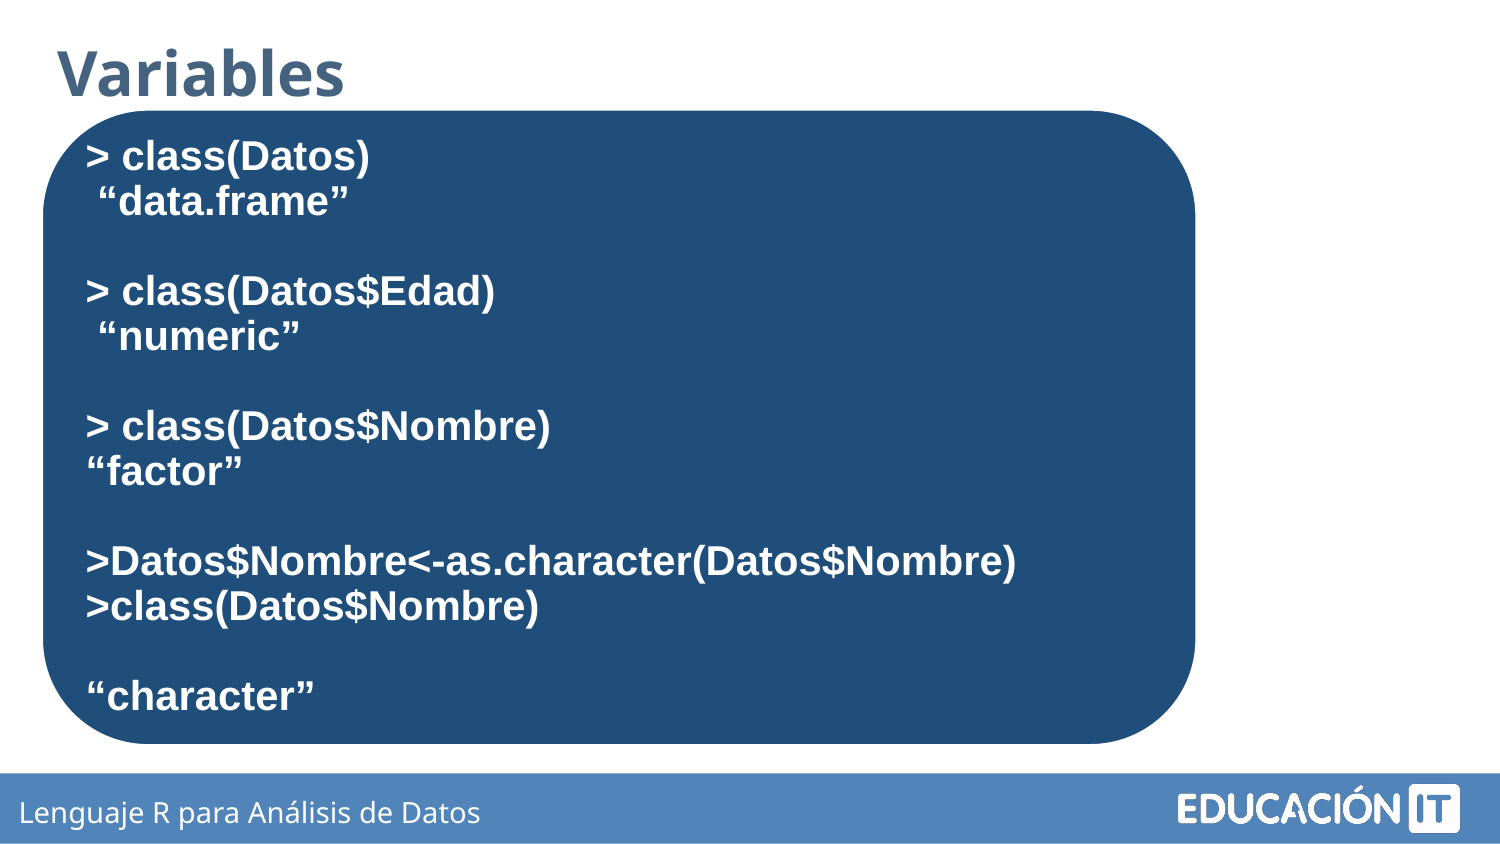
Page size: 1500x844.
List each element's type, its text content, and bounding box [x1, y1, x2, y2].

text_box Variables [42, 33, 1032, 108]
picture [1175, 778, 1463, 839]
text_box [41, 109, 1197, 746]
